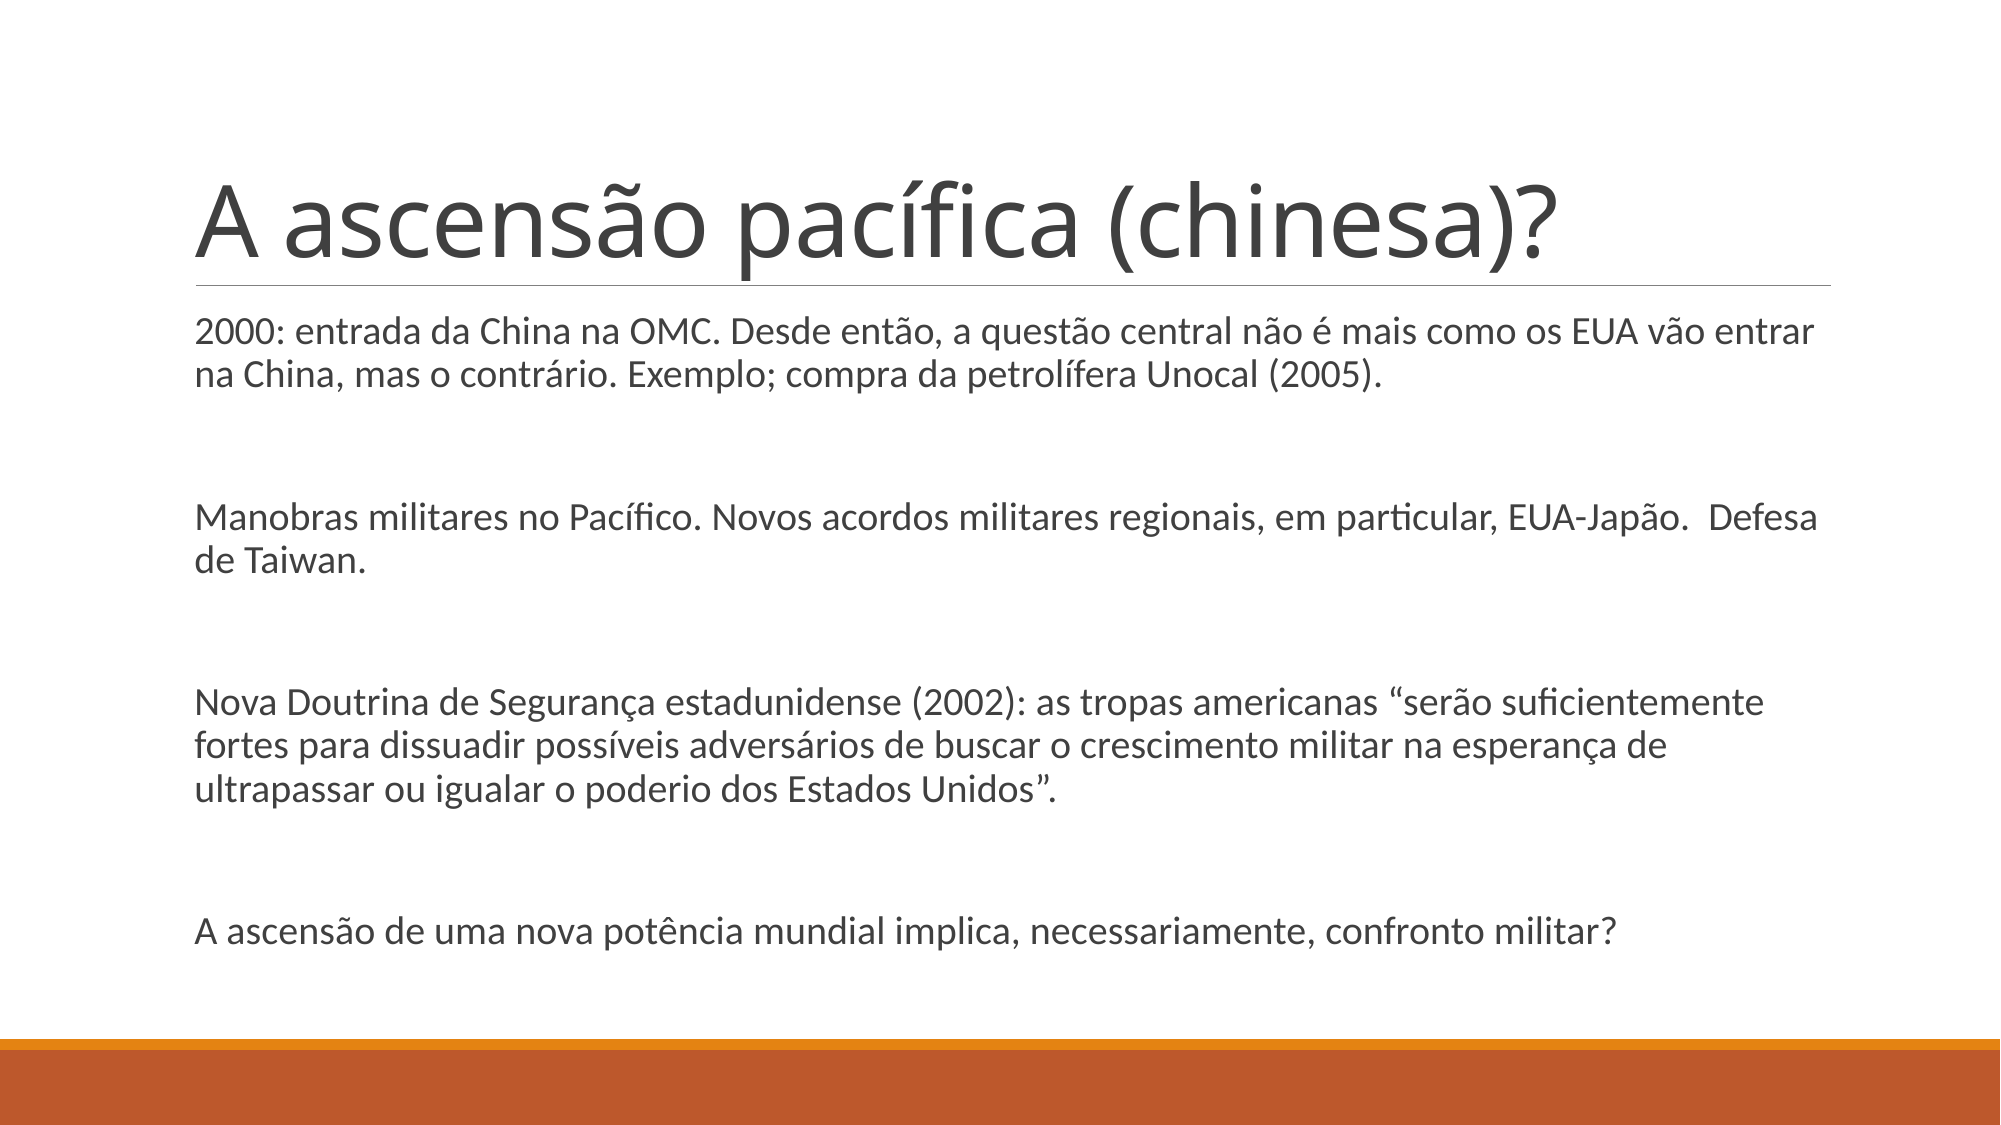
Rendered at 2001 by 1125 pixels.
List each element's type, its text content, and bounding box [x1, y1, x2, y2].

list 2000: entrada da China na OMC. Desde então, a questão central não é mais como os EUA vão entrar na China, mas o contrário. Exemplo; compra da petrolífera Unocal (2005). Manobras militares no Pacífico. Novos acordos militares regionais, em particular, EUA-Japão. Defesa de Taiwan. Nova Doutrina de Segurança estadunidense (2002): as tropas americanas “serão suficientemente fortes para dissuadir possíveis adversários de buscar o crescimento militar na esperança de ultrapassar ou igualar o poderio dos Estados Unidos”. A ascensão de uma nova potência mundial implica, necessariamente, confronto militar? [180, 302, 1830, 963]
title A ascensão pacífica (chinesa)? [180, 47, 1830, 285]
